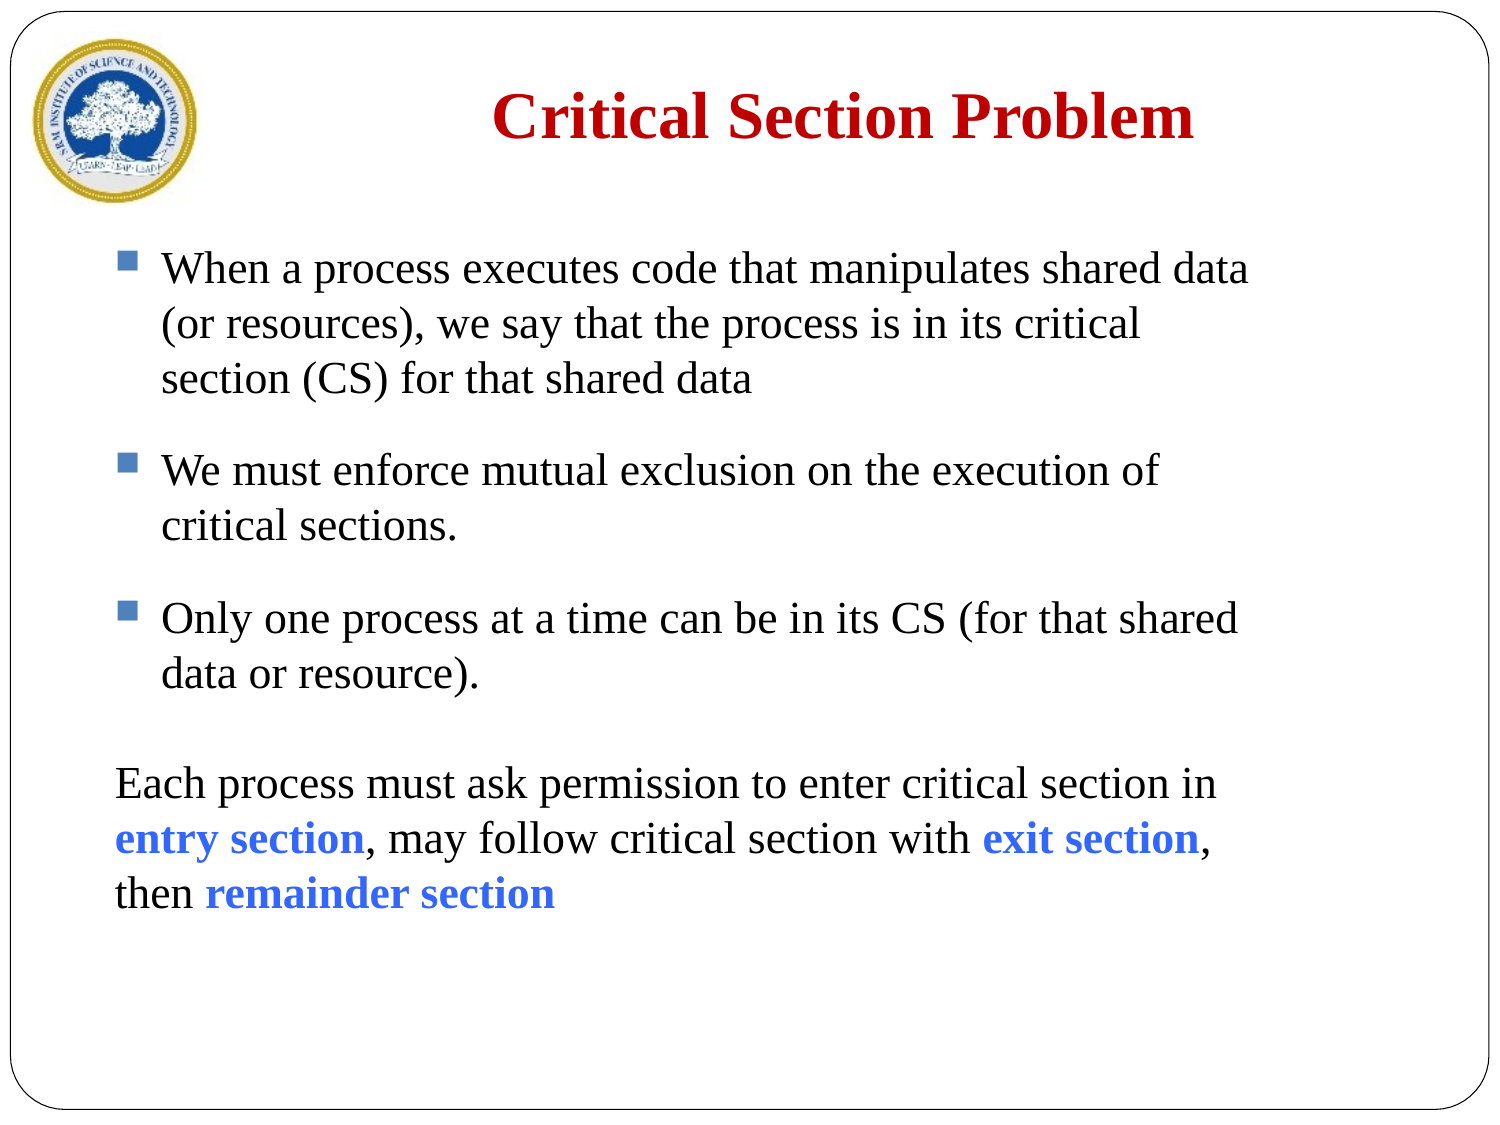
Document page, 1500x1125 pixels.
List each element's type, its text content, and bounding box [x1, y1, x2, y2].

text_box Critical Section Problem [249, 71, 1438, 152]
text_box When a process executes code that manipulates shared data (or resources), we say that the process is in its critical section (CS) for that shared data We must enforce mutual exclusion on the execution of critical sections. Only one process at a time can be in its CS (for that shared data or resource). Each process must ask permission to enter critical section in entry section, may follow critical section with exit section, then remainder section [114, 237, 1254, 1028]
text_box [31, 31, 202, 207]
